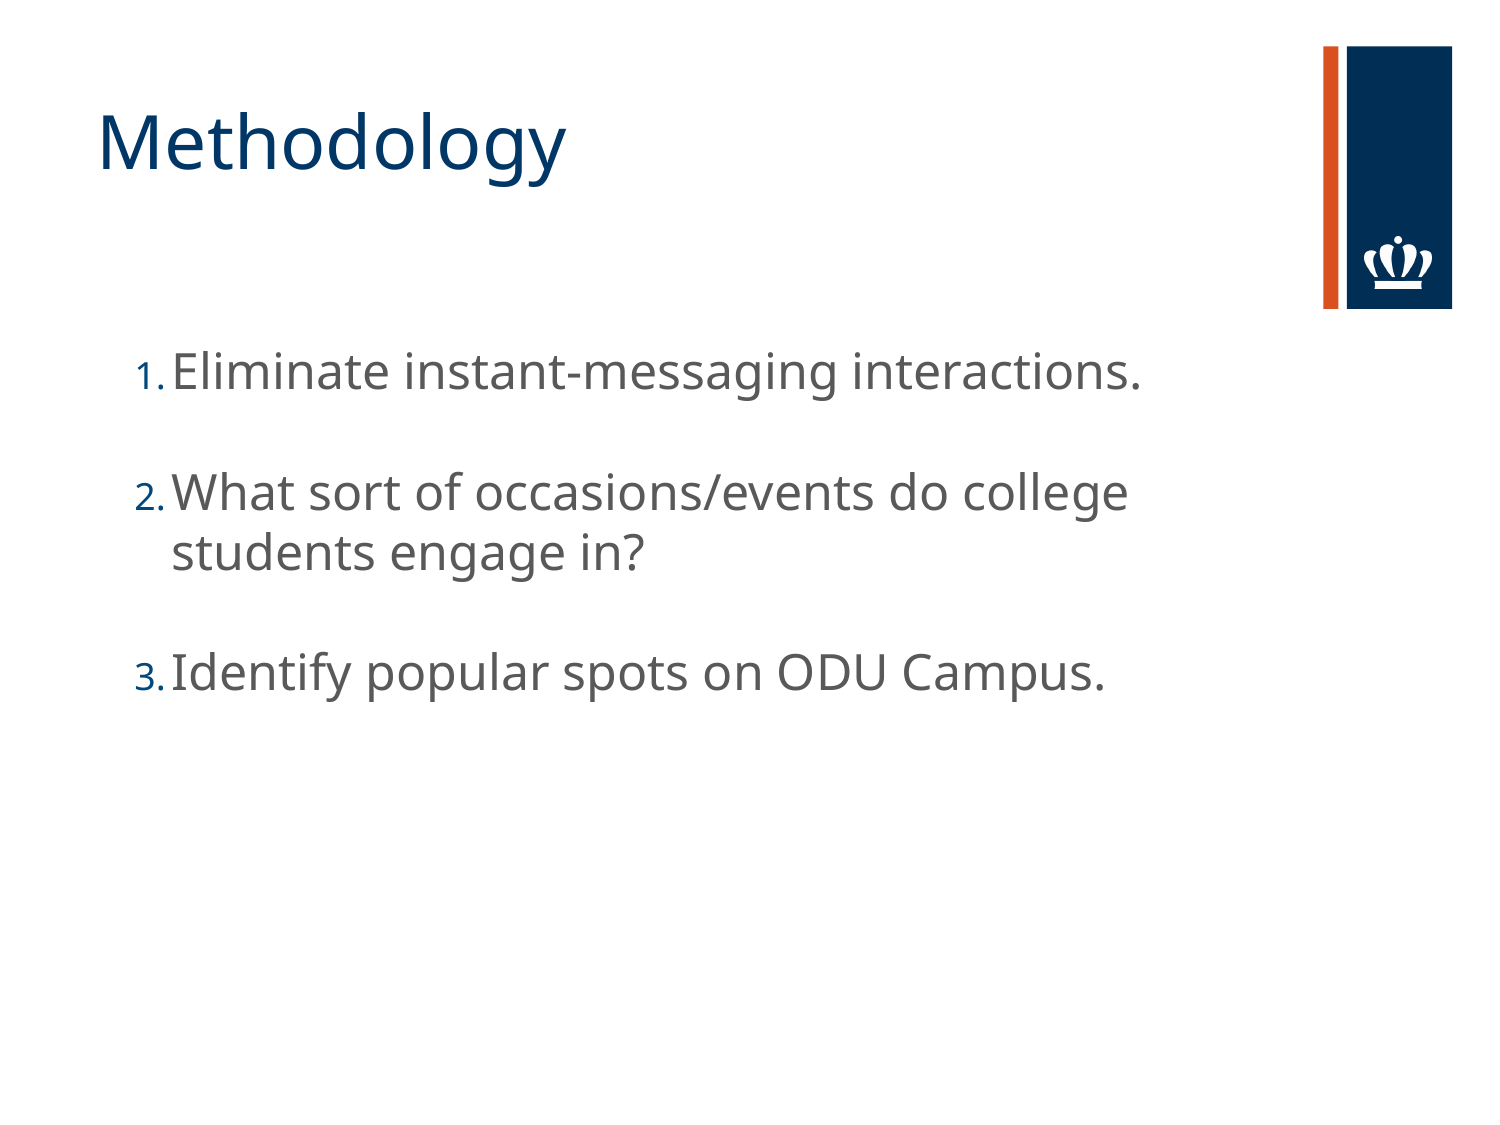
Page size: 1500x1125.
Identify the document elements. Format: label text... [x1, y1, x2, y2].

title Methodology [81, 79, 1322, 263]
picture [1364, 236, 1432, 289]
list Eliminate instant-messaging interactions. What sort of occasions/events do college students engage in? Identify popular spots on ODU Campus. [81, 324, 1322, 1005]
